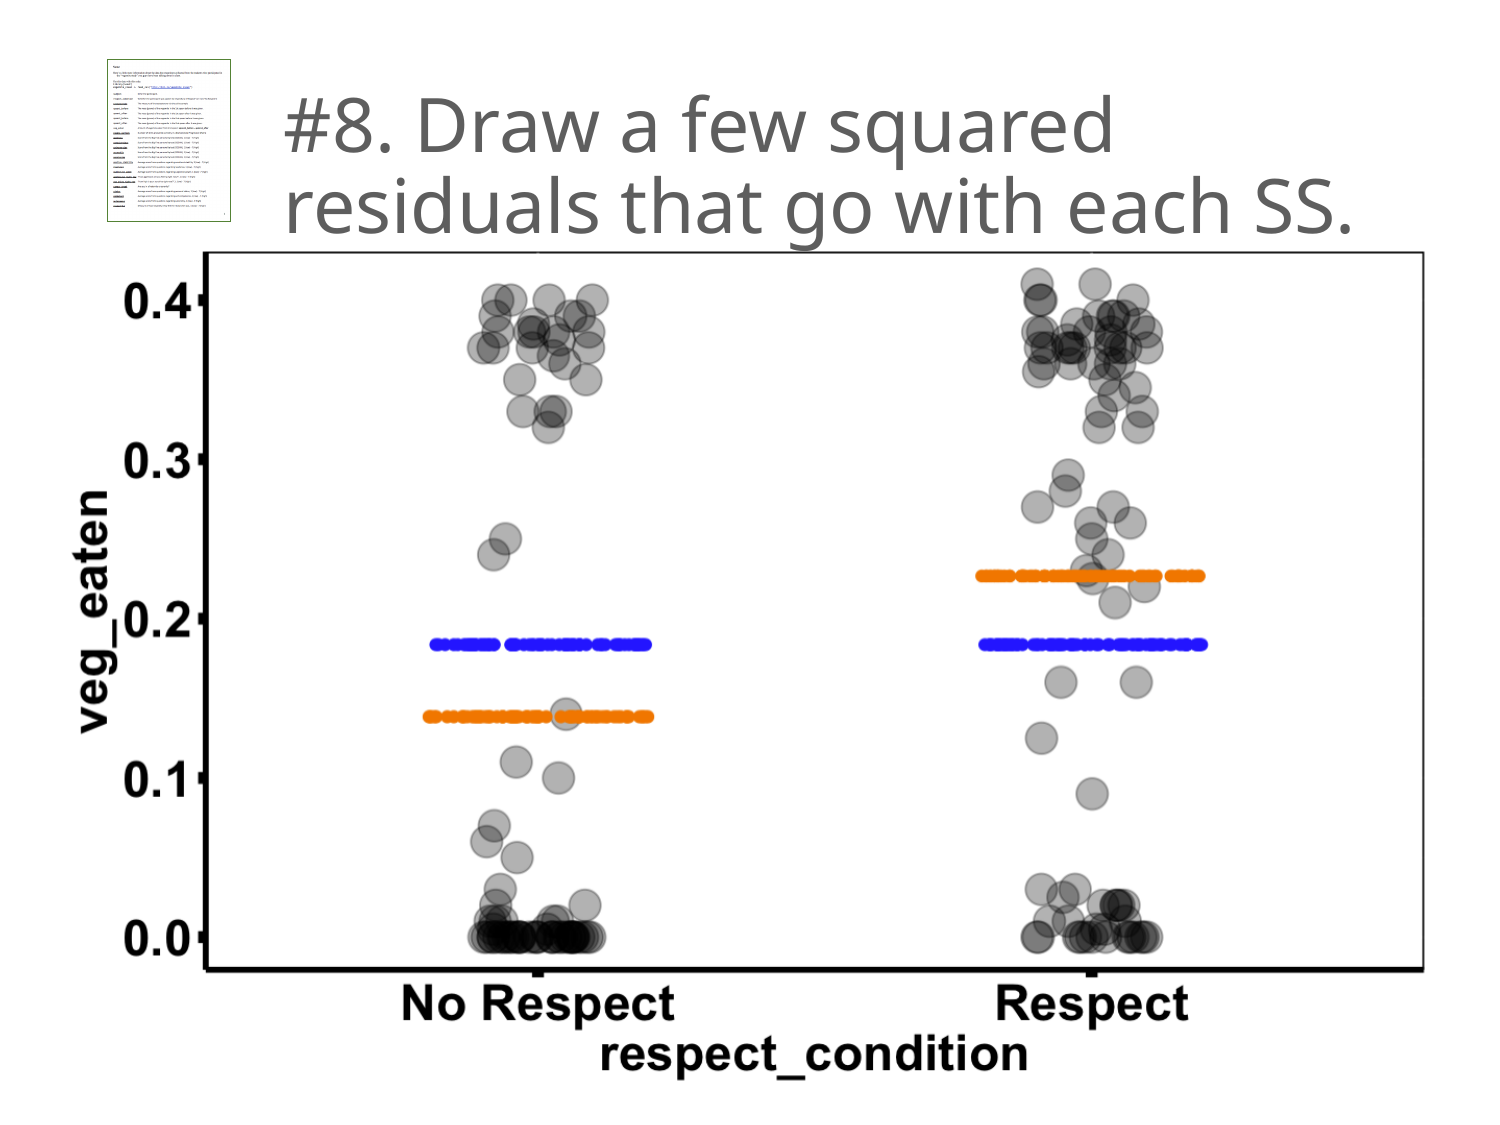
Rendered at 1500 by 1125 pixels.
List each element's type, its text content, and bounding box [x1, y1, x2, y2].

picture [61, 238, 1435, 1089]
picture [107, 59, 231, 222]
title #8. Draw a few squared residuals that go with each SS. [268, 59, 1397, 238]
